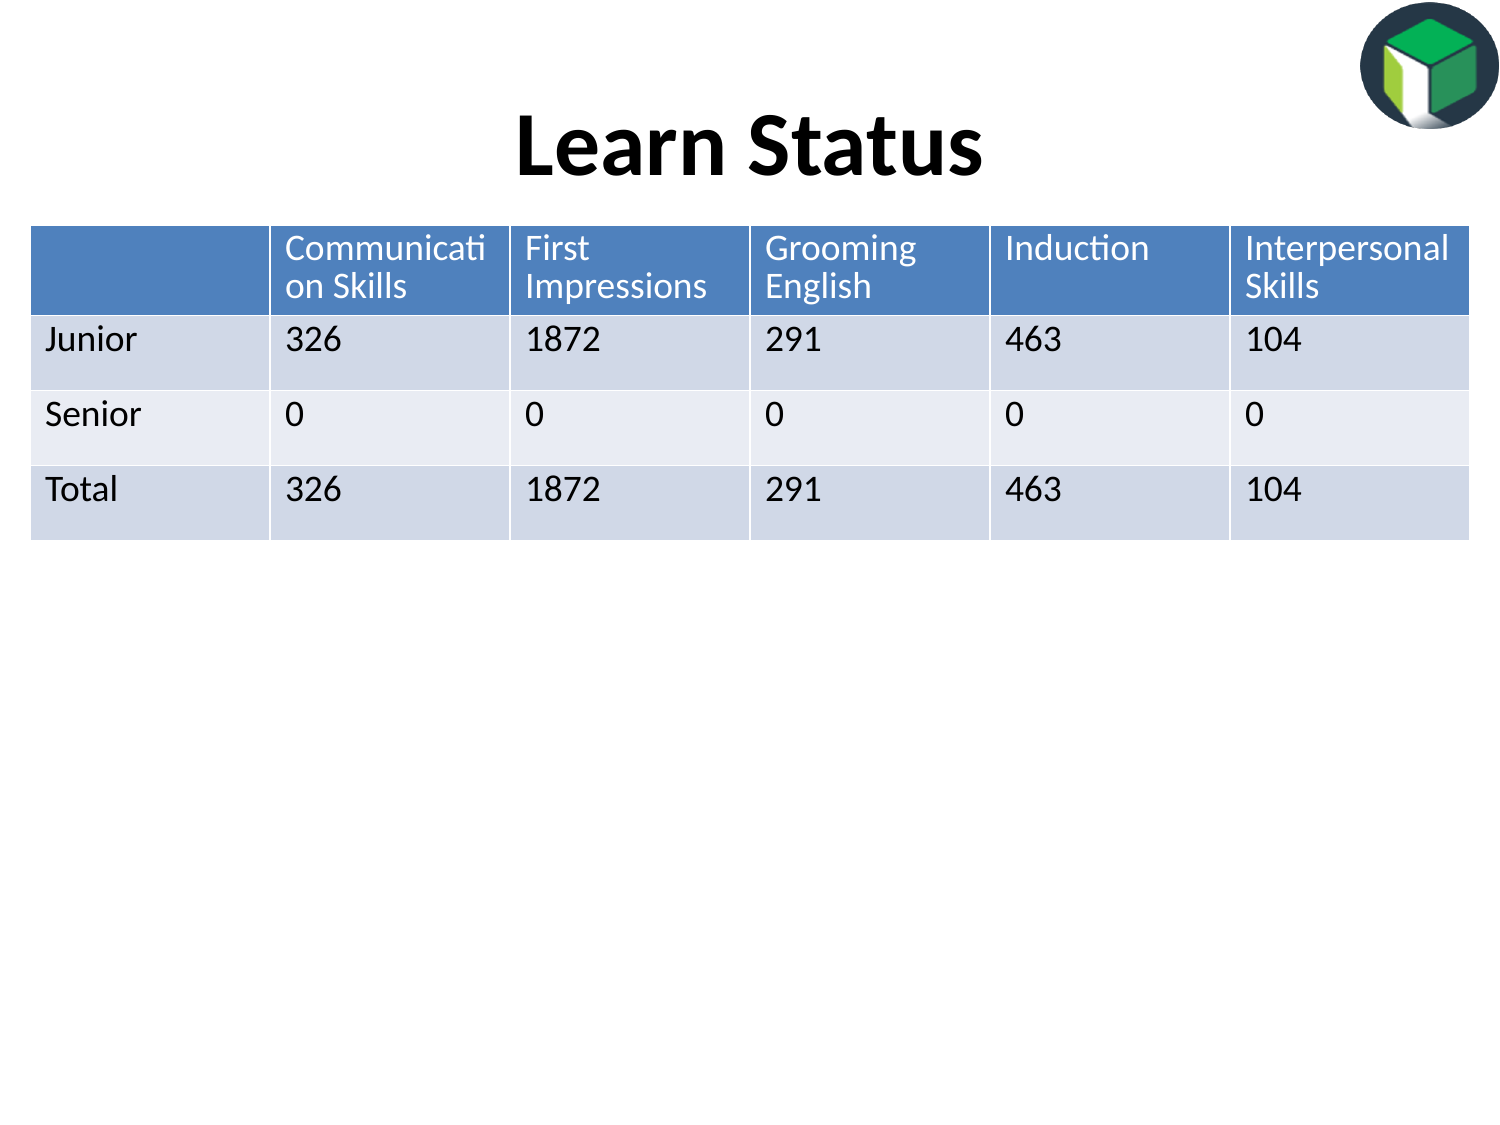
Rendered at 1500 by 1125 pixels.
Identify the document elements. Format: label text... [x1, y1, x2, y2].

table_cell 291 [751, 466, 989, 540]
table_cell 1872 [511, 466, 749, 540]
table_header Communication Skills [271, 226, 509, 315]
table_cell 0 [271, 391, 509, 465]
table_cell 0 [991, 391, 1229, 465]
table_cell 104 [1231, 316, 1469, 390]
table_header Grooming English [751, 226, 989, 315]
table_cell 291 [751, 316, 989, 390]
table_cell 463 [991, 466, 1229, 540]
table_cell 326 [271, 466, 509, 540]
table_cell 0 [511, 391, 749, 465]
table_header First Impressions [511, 226, 749, 315]
picture [1360, 2, 1499, 130]
table_header Induction [991, 226, 1229, 315]
table_cell Total [31, 466, 269, 540]
table_cell 1872 [511, 316, 749, 390]
table_header Interpersonal Skills [1231, 226, 1469, 315]
title Learn Status [75, 45, 1425, 224]
table_cell Junior [31, 316, 269, 390]
table_header [31, 226, 269, 315]
table_cell Senior [31, 391, 269, 465]
table_cell 0 [1231, 391, 1469, 465]
table_cell 326 [271, 316, 509, 390]
table_cell 104 [1231, 466, 1469, 540]
table_cell 463 [991, 316, 1229, 390]
table_cell 0 [751, 391, 989, 465]
